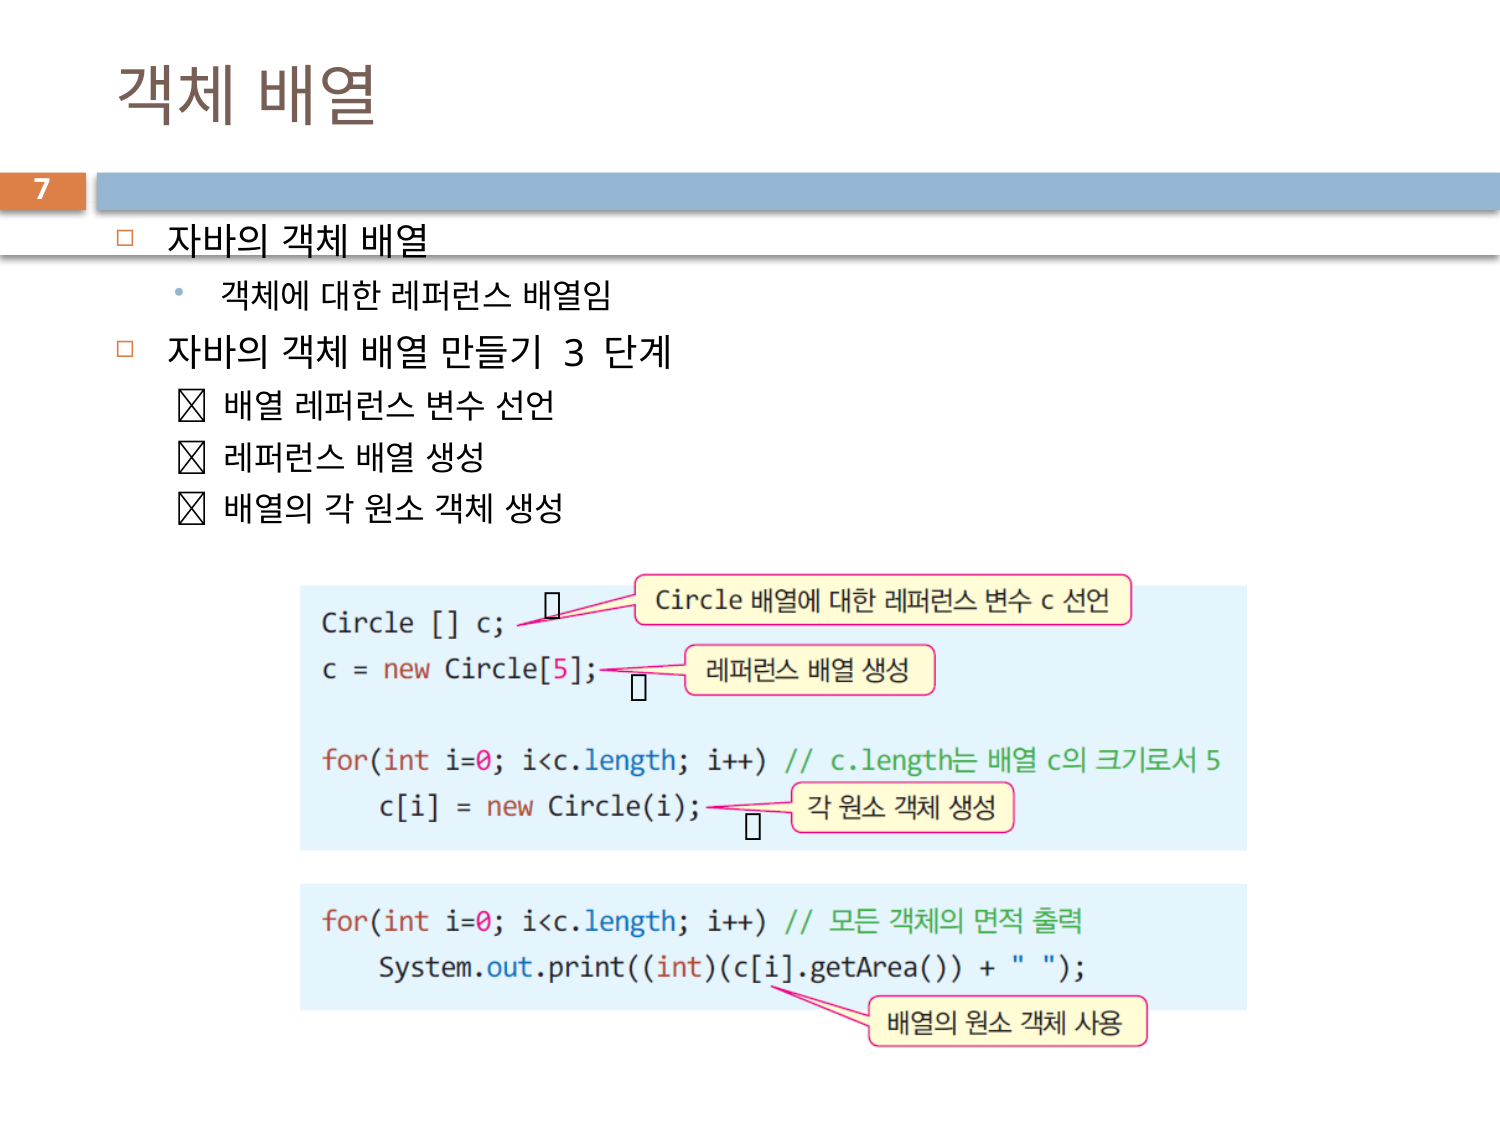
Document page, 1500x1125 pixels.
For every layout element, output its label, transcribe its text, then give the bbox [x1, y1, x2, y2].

list 자바의 객체 배열 객체에 대한 레퍼런스 배열임 자바의 객체 배열 만들기 3 단계  배열 레퍼런스 변수 선언  레퍼런스 배열 생성  배열의 각 원소 객체 생성 [100, 210, 1438, 728]
slide_number 7 [0, 170, 87, 211]
title 객체 배열 [100, 37, 1438, 149]
picture [288, 540, 1247, 1067]
